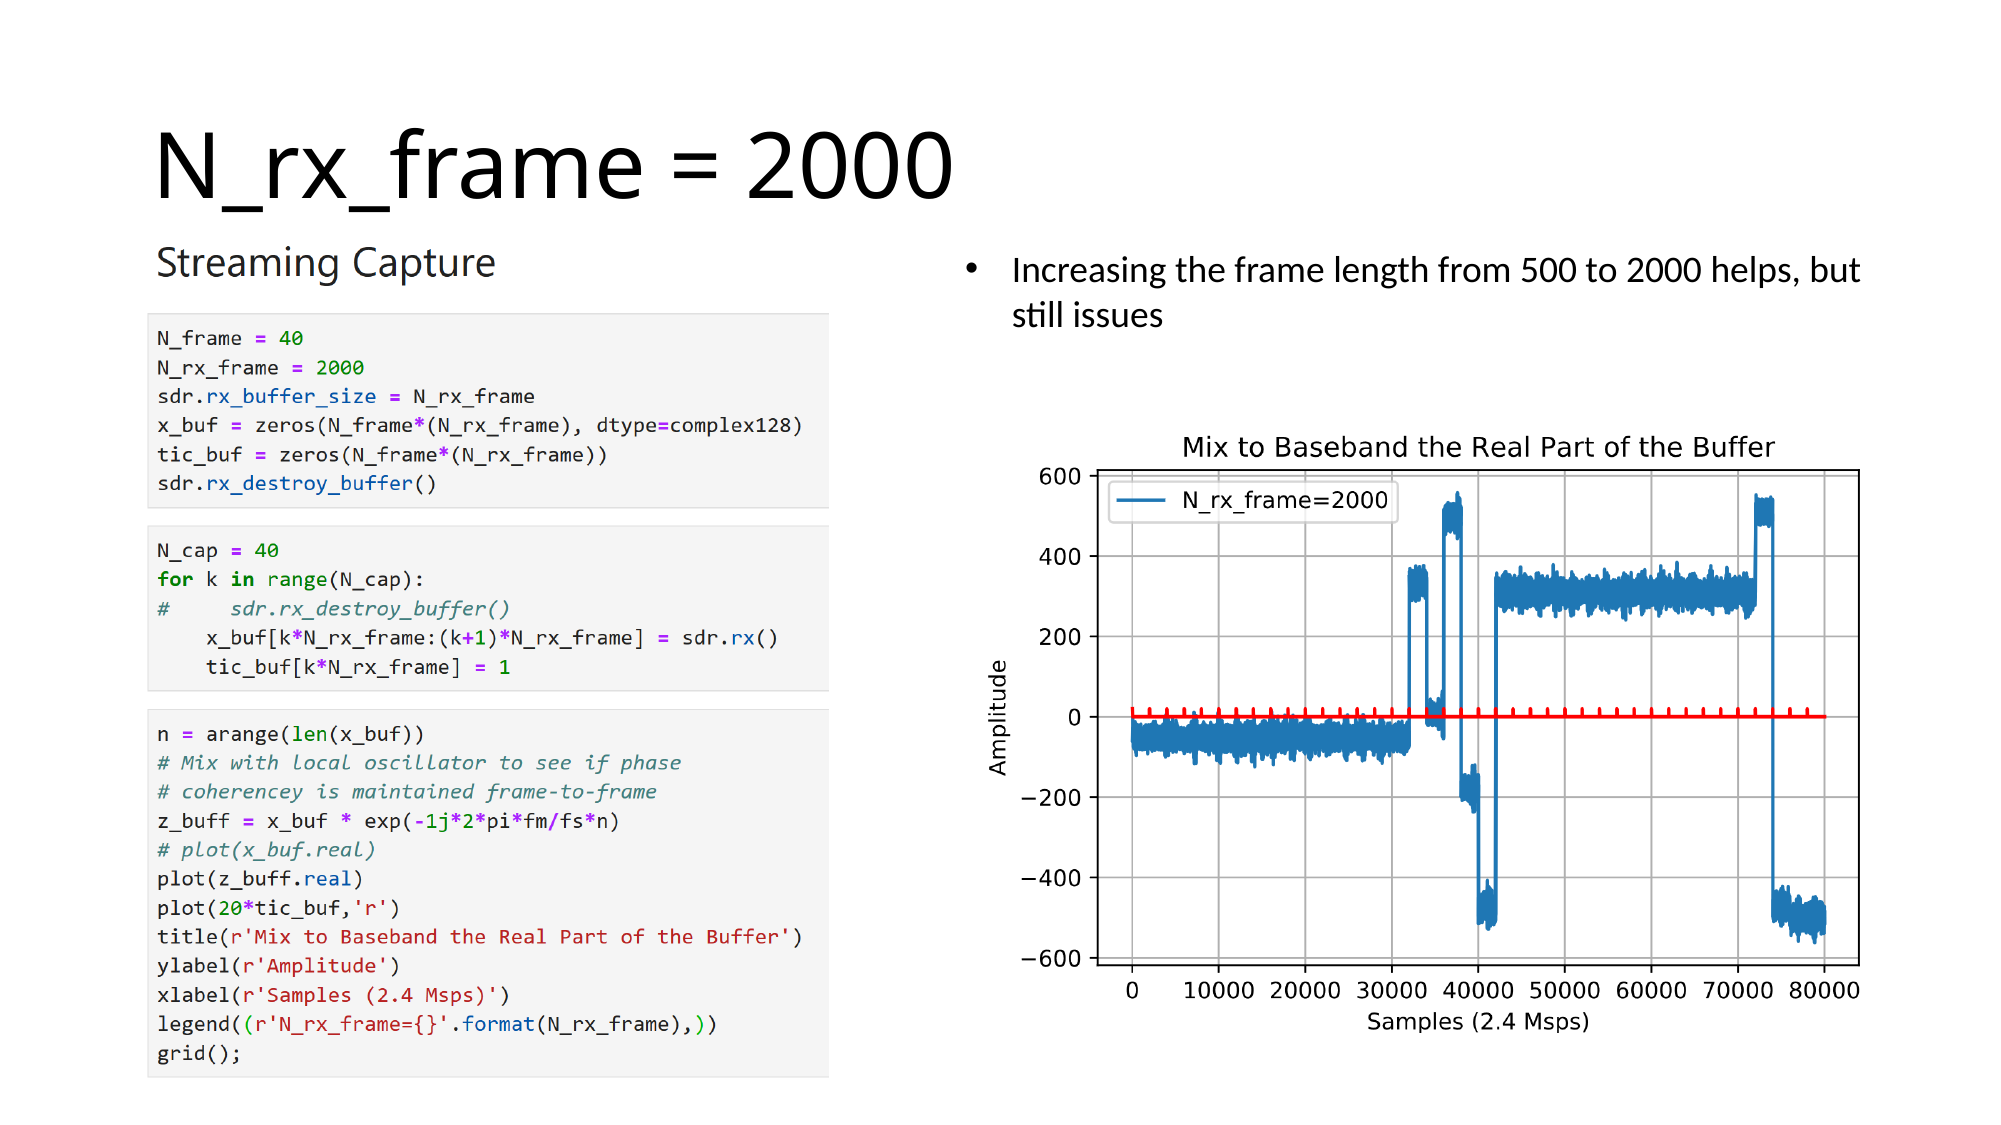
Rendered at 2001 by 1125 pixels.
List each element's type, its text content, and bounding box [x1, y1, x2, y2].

picture [137, 232, 829, 1083]
text_box Increasing the frame length from 500 to 2000 helps, but still issues [950, 237, 1878, 343]
picture [974, 422, 1873, 1033]
title N_rx_frame = 2000 [137, 59, 1863, 278]
